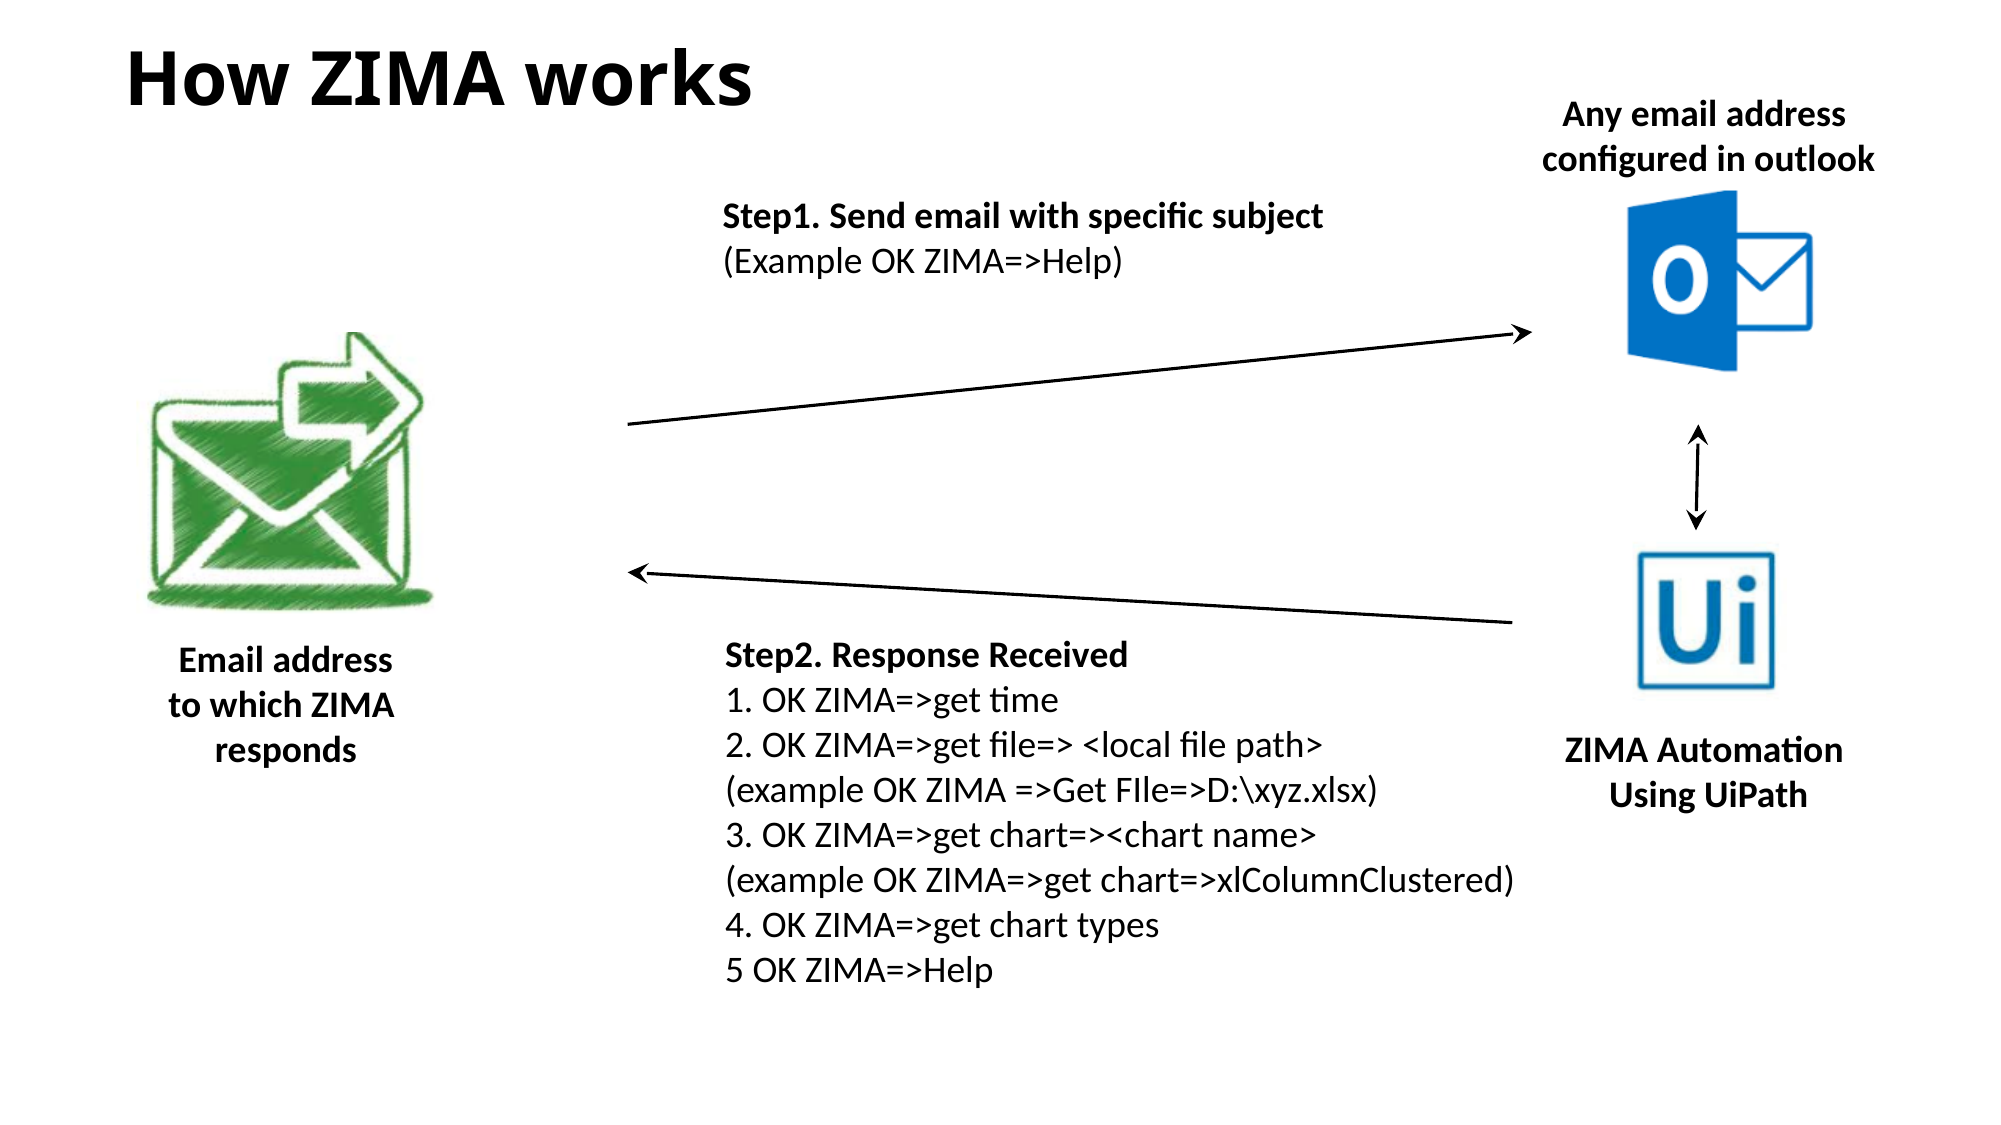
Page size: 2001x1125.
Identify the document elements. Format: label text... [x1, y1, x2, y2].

text_box Any email address configured in outlook [1527, 81, 1891, 187]
text_box Step2. Response Received 1. OK ZIMA=>get time 2. OK ZIMA=>get file=> <local file path> (example OK ZIMA =>Get FIle=>D:\xyz.xlsx) 3. OK ZIMA=>get chart=><chart name> (example OK ZIMA=>get chart=>xlColumnClustered) 4. OK ZIMA=>get chart types 5 OK ZIMA=>Help [710, 622, 1531, 998]
picture [1630, 522, 1787, 704]
title How ZIMA works [30, 11, 848, 152]
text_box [627, 572, 1513, 623]
text_box Step1. Send email with specific subject (Example OK ZIMA=>Help) [707, 183, 1340, 289]
picture [1620, 183, 1822, 387]
text_box ZIMA Automation Using UiPath [1550, 717, 1868, 823]
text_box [1695, 424, 1699, 531]
picture [132, 332, 439, 623]
text_box Email address to which ZIMA responds [153, 628, 419, 778]
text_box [627, 332, 1533, 425]
